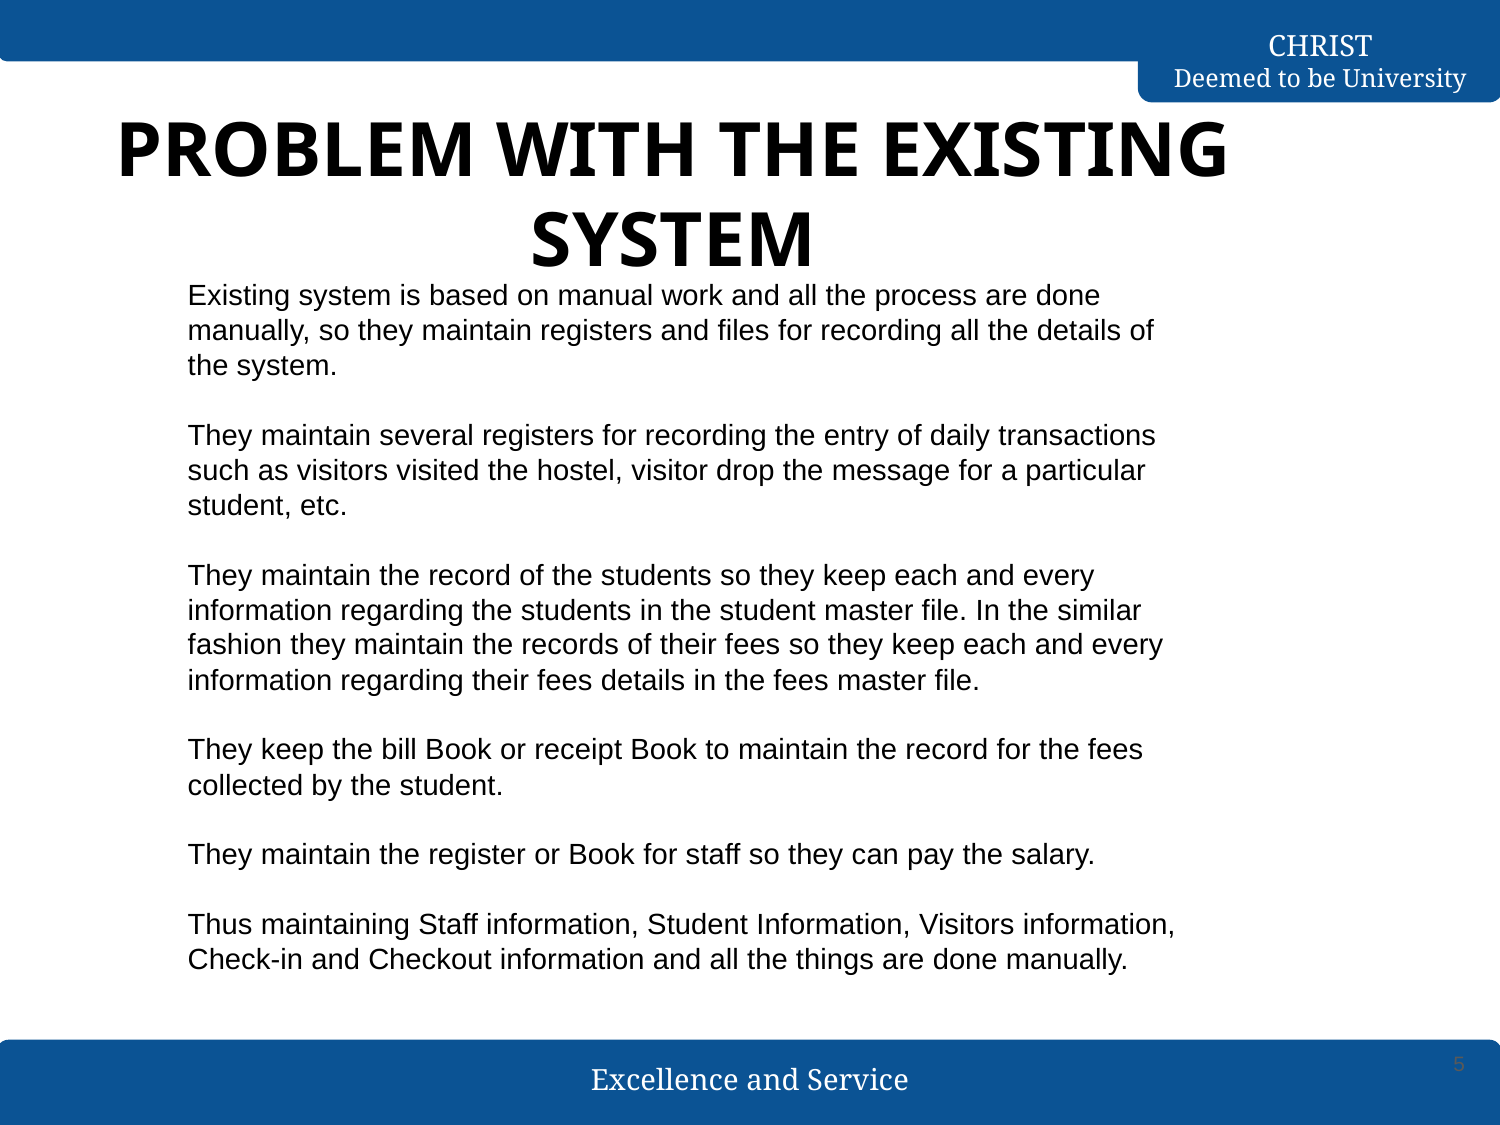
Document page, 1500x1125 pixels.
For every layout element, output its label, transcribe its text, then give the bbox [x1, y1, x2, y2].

slide_number 5 [1389, 1019, 1480, 1106]
title PROBLEM WITH THE EXISTING SYSTEM [0, 99, 1373, 284]
text_box Existing system is based on manual work and all the process are done manually, so they maintain registers and files for recording all the details of the system. They maintain several registers for recording the entry of daily transactions such as visitors visited the hostel, visitor drop the message for a particular student, etc. They maintain the record of the students so they keep each and every information regarding the students in the student master file. In the similar fashion they maintain the records of their fees so they keep each and every information regarding their fees details in the fees master file. They keep the bill Book or receipt Book to maintain the record for the fees collected by the student. They maintain the register or Book for staff so they can pay the salary. Thus maintaining Staff information, Student Information, Visitors information, Check-in and Checkout information and all the things are done manually. [172, 268, 1500, 983]
